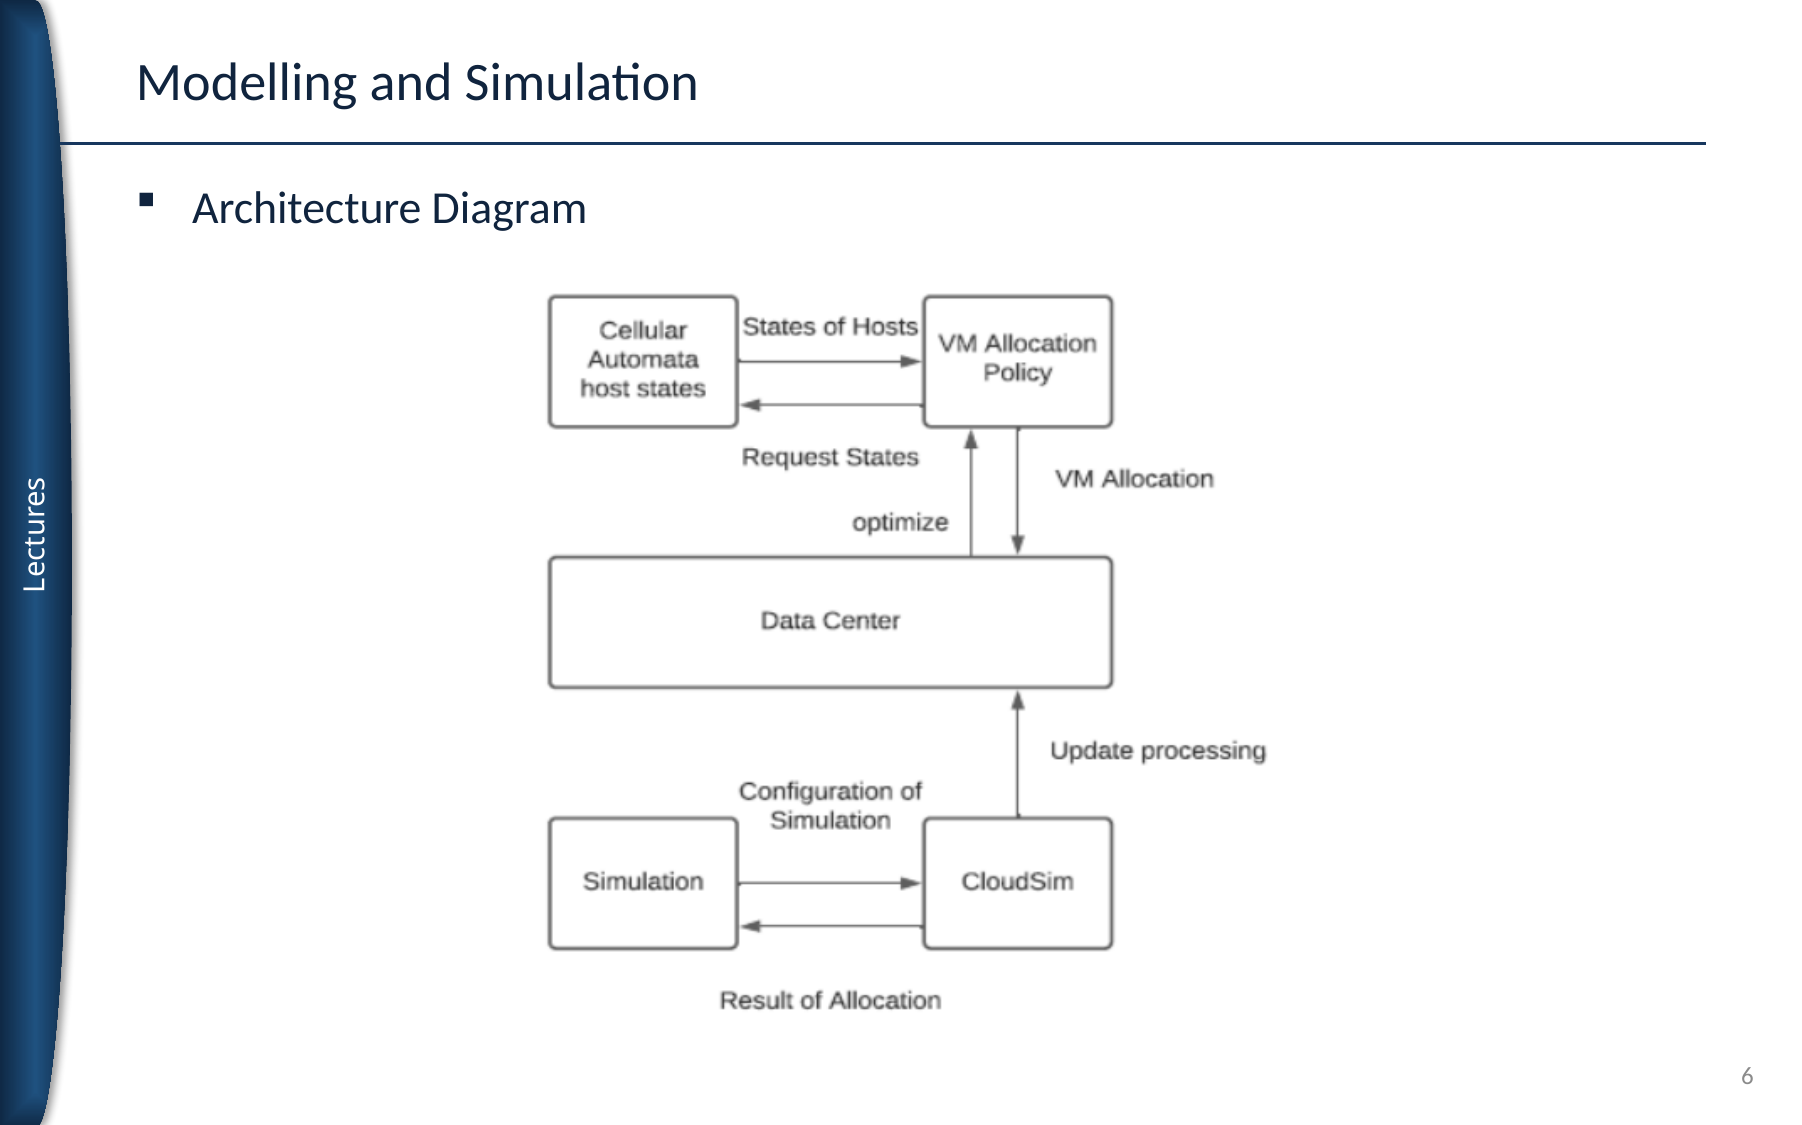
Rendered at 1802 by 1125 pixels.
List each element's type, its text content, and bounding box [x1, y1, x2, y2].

list Architecture Diagram [121, 170, 1727, 1022]
picture [452, 255, 1308, 1086]
slide_number 6 [1348, 1044, 1769, 1105]
title Modelling and Simulation [121, 39, 1727, 136]
